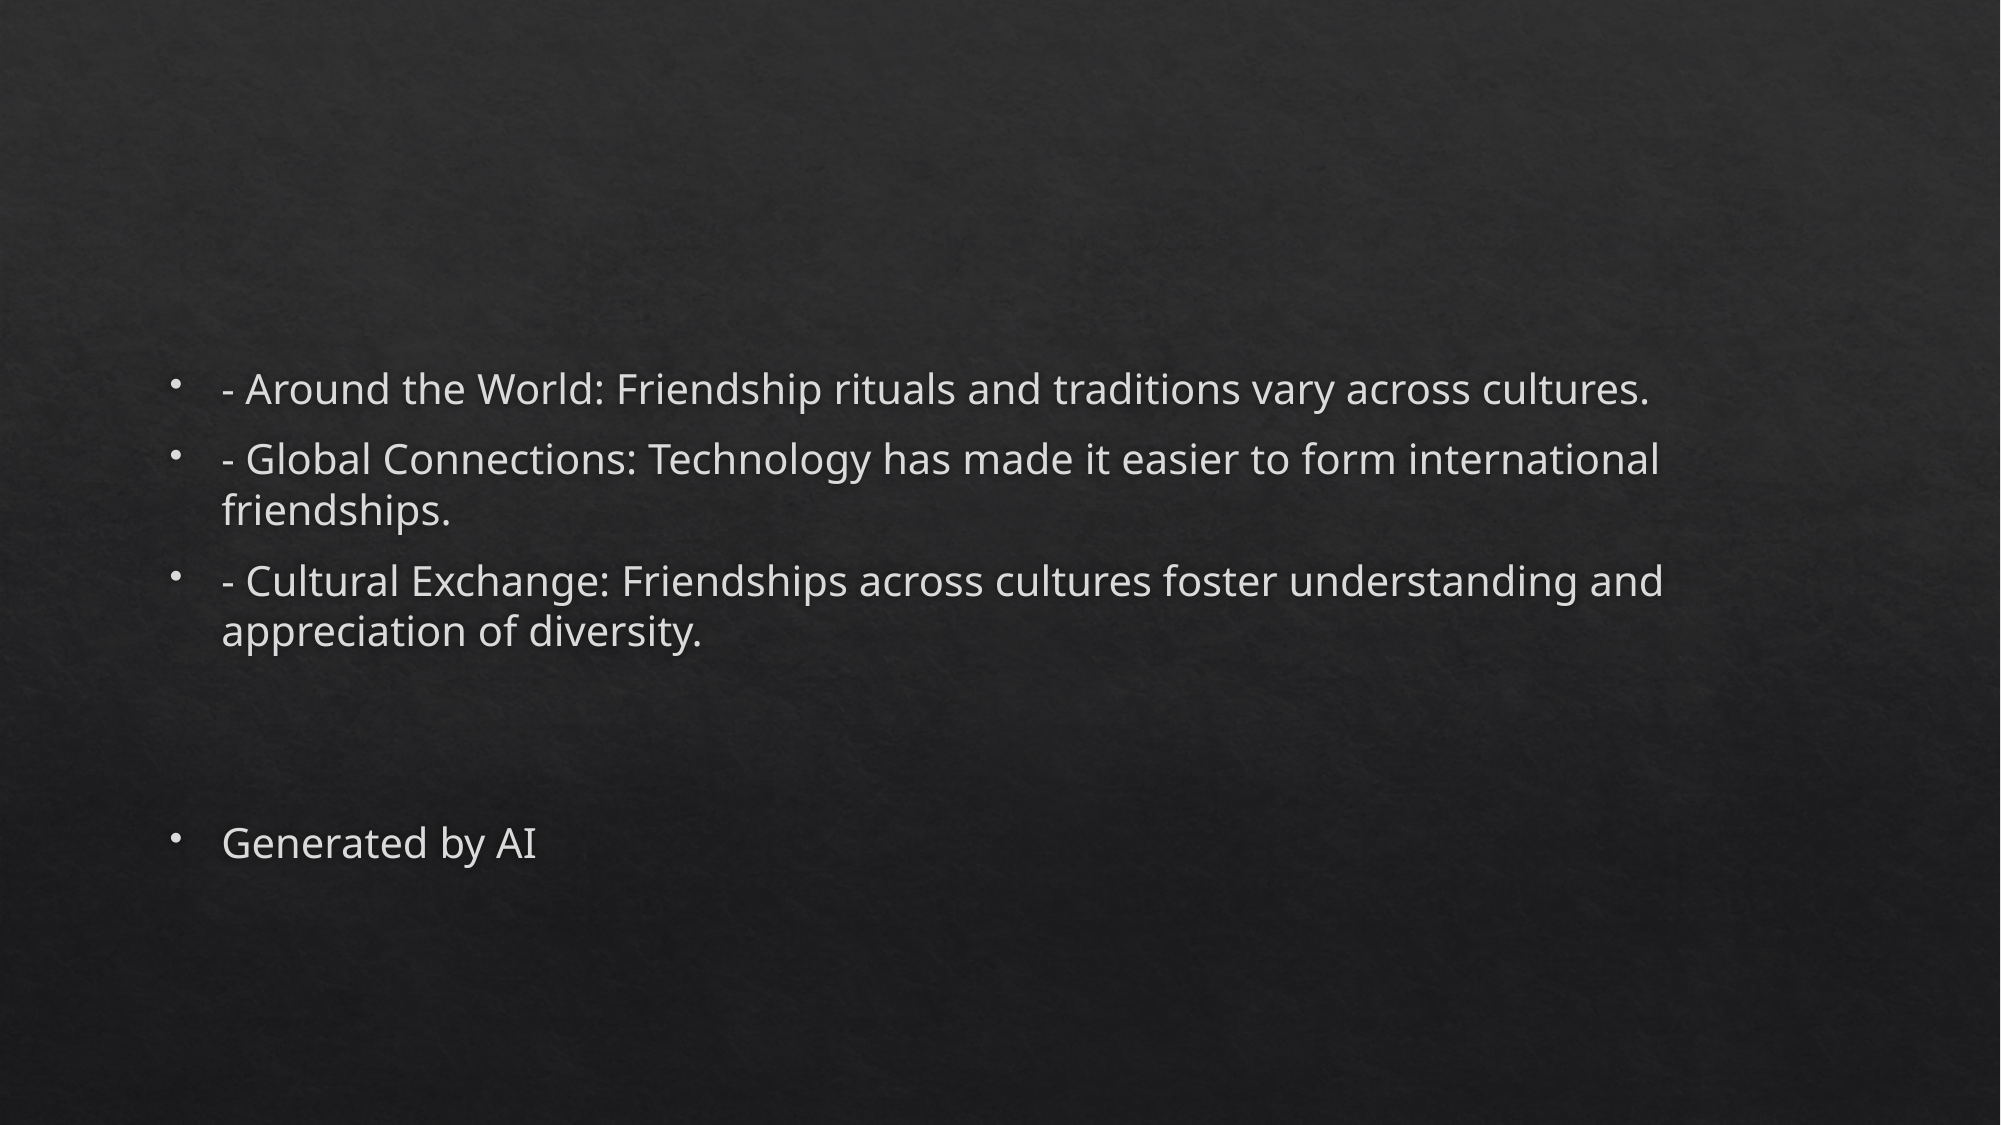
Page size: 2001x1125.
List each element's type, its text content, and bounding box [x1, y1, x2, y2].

list - Around the World: Friendship rituals and traditions vary across cultures. - Global Connections: Technology has made it easier to form international friendships. - Cultural Exchange: Friendships across cultures foster understanding and appreciation of diversity. Generated by AI [149, 284, 1849, 950]
